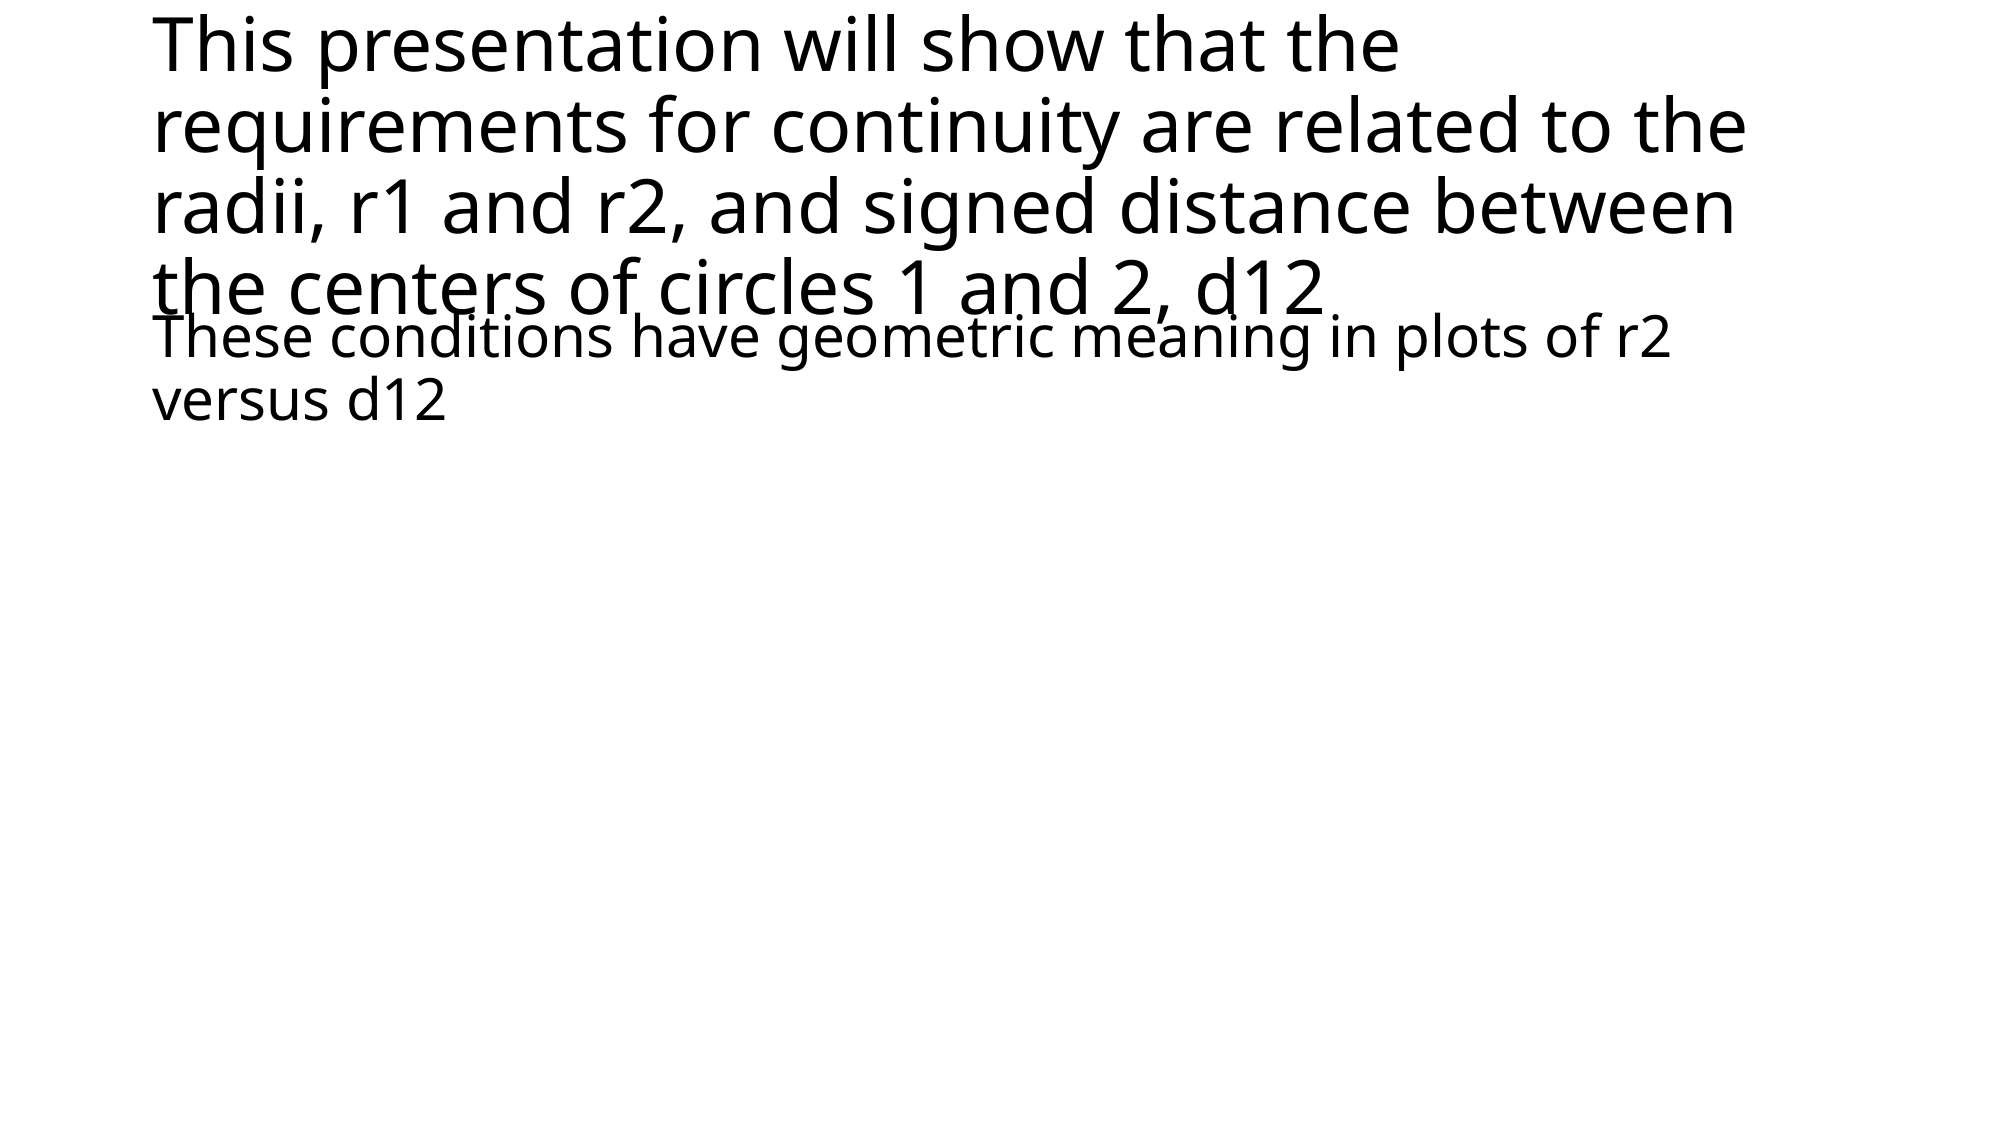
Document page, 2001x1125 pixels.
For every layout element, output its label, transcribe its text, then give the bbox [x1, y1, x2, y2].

title This presentation will show that the requirements for continuity are related to the radii, r1 and r2, and signed distance between the centers of circles 1 and 2, d12 [137, 59, 1863, 278]
list These conditions have geometric meaning in plots of r2 versus d12 [137, 299, 1863, 1014]
